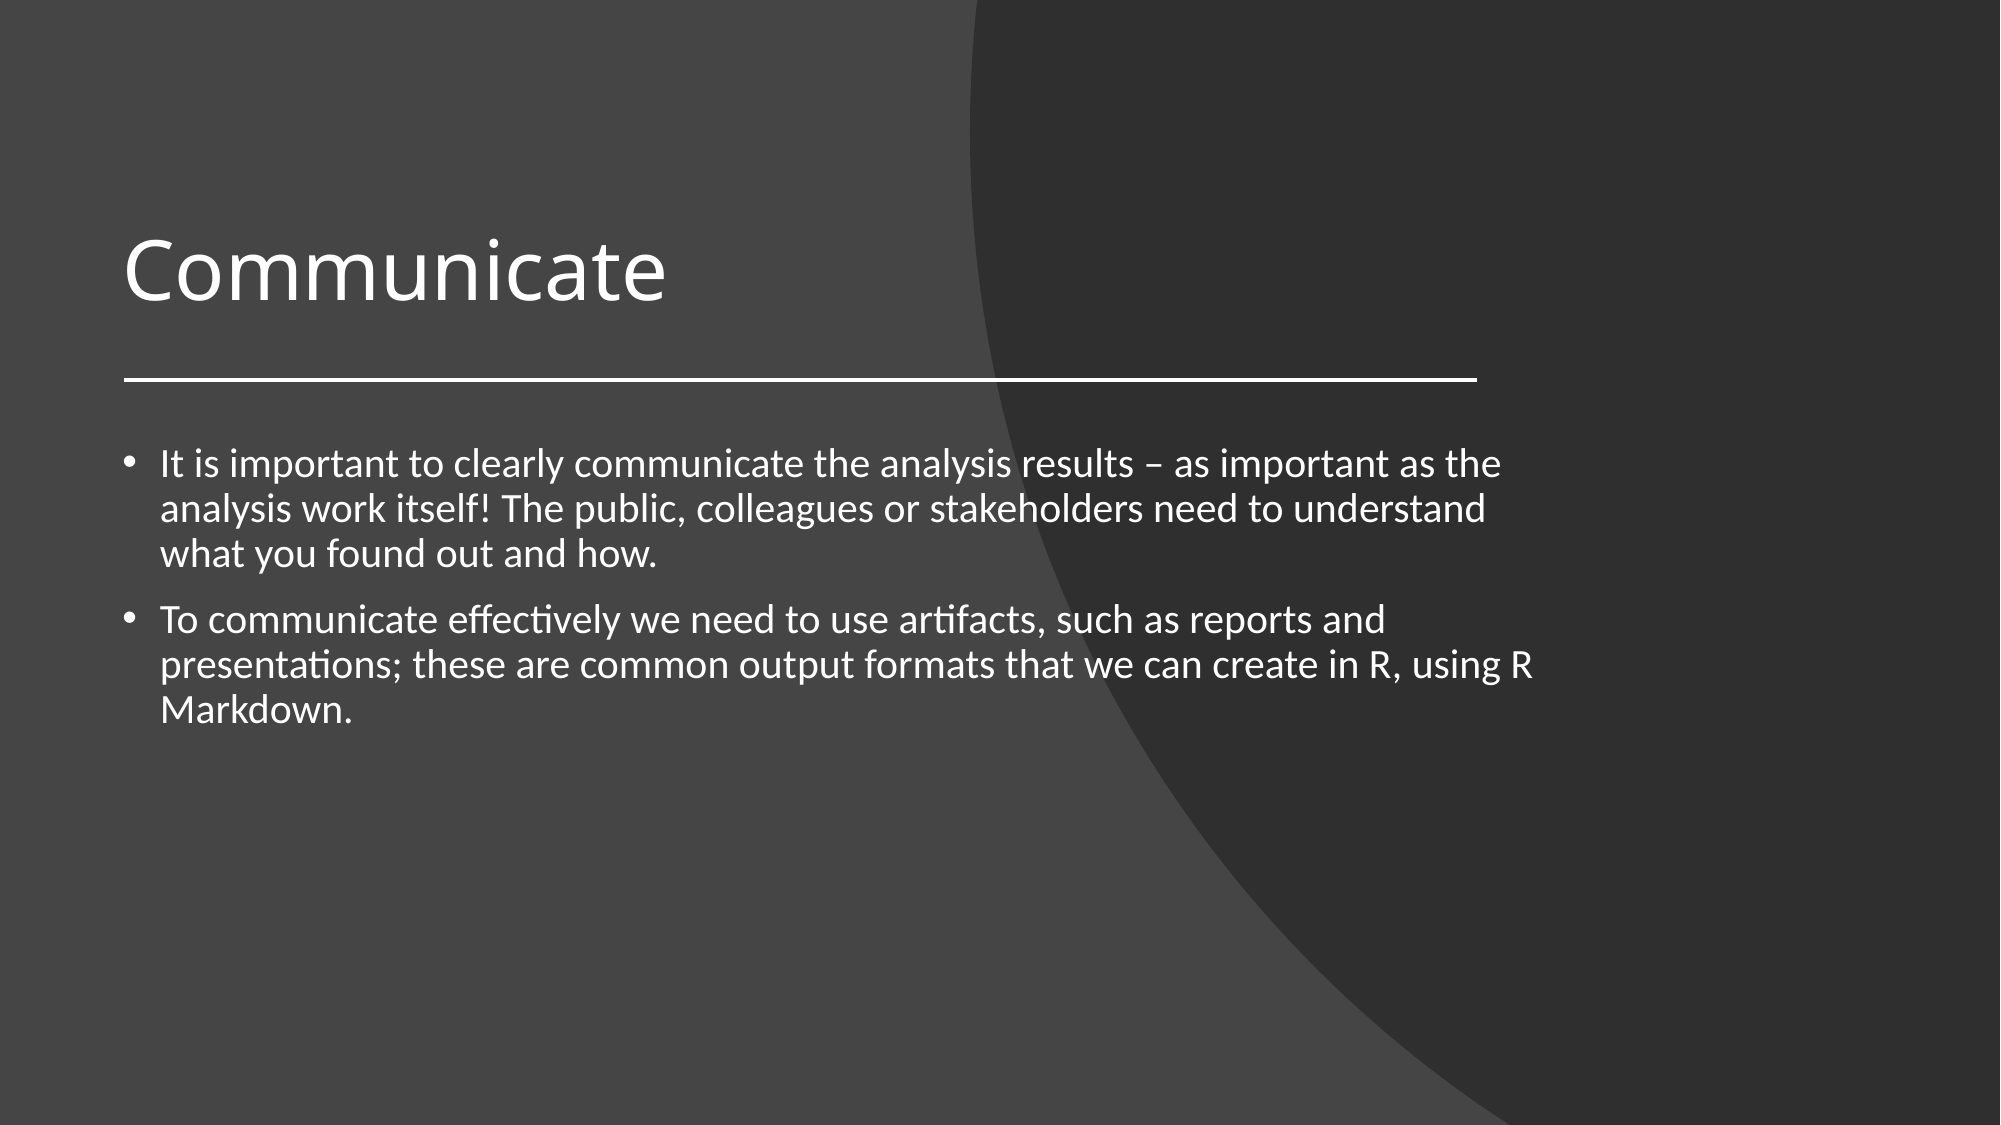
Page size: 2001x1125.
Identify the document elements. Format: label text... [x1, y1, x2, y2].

title Communicate [107, 59, 1586, 327]
text_box [971, 0, 2000, 1125]
list It is important to clearly communicate the analysis results – as important as the analysis work itself! The public, colleagues or stakeholders need to understand what you found out and how. To communicate effectively we need to use artifacts, such as reports and presentations; these are common output formats that we can create in R, using R Markdown. [107, 433, 1586, 980]
